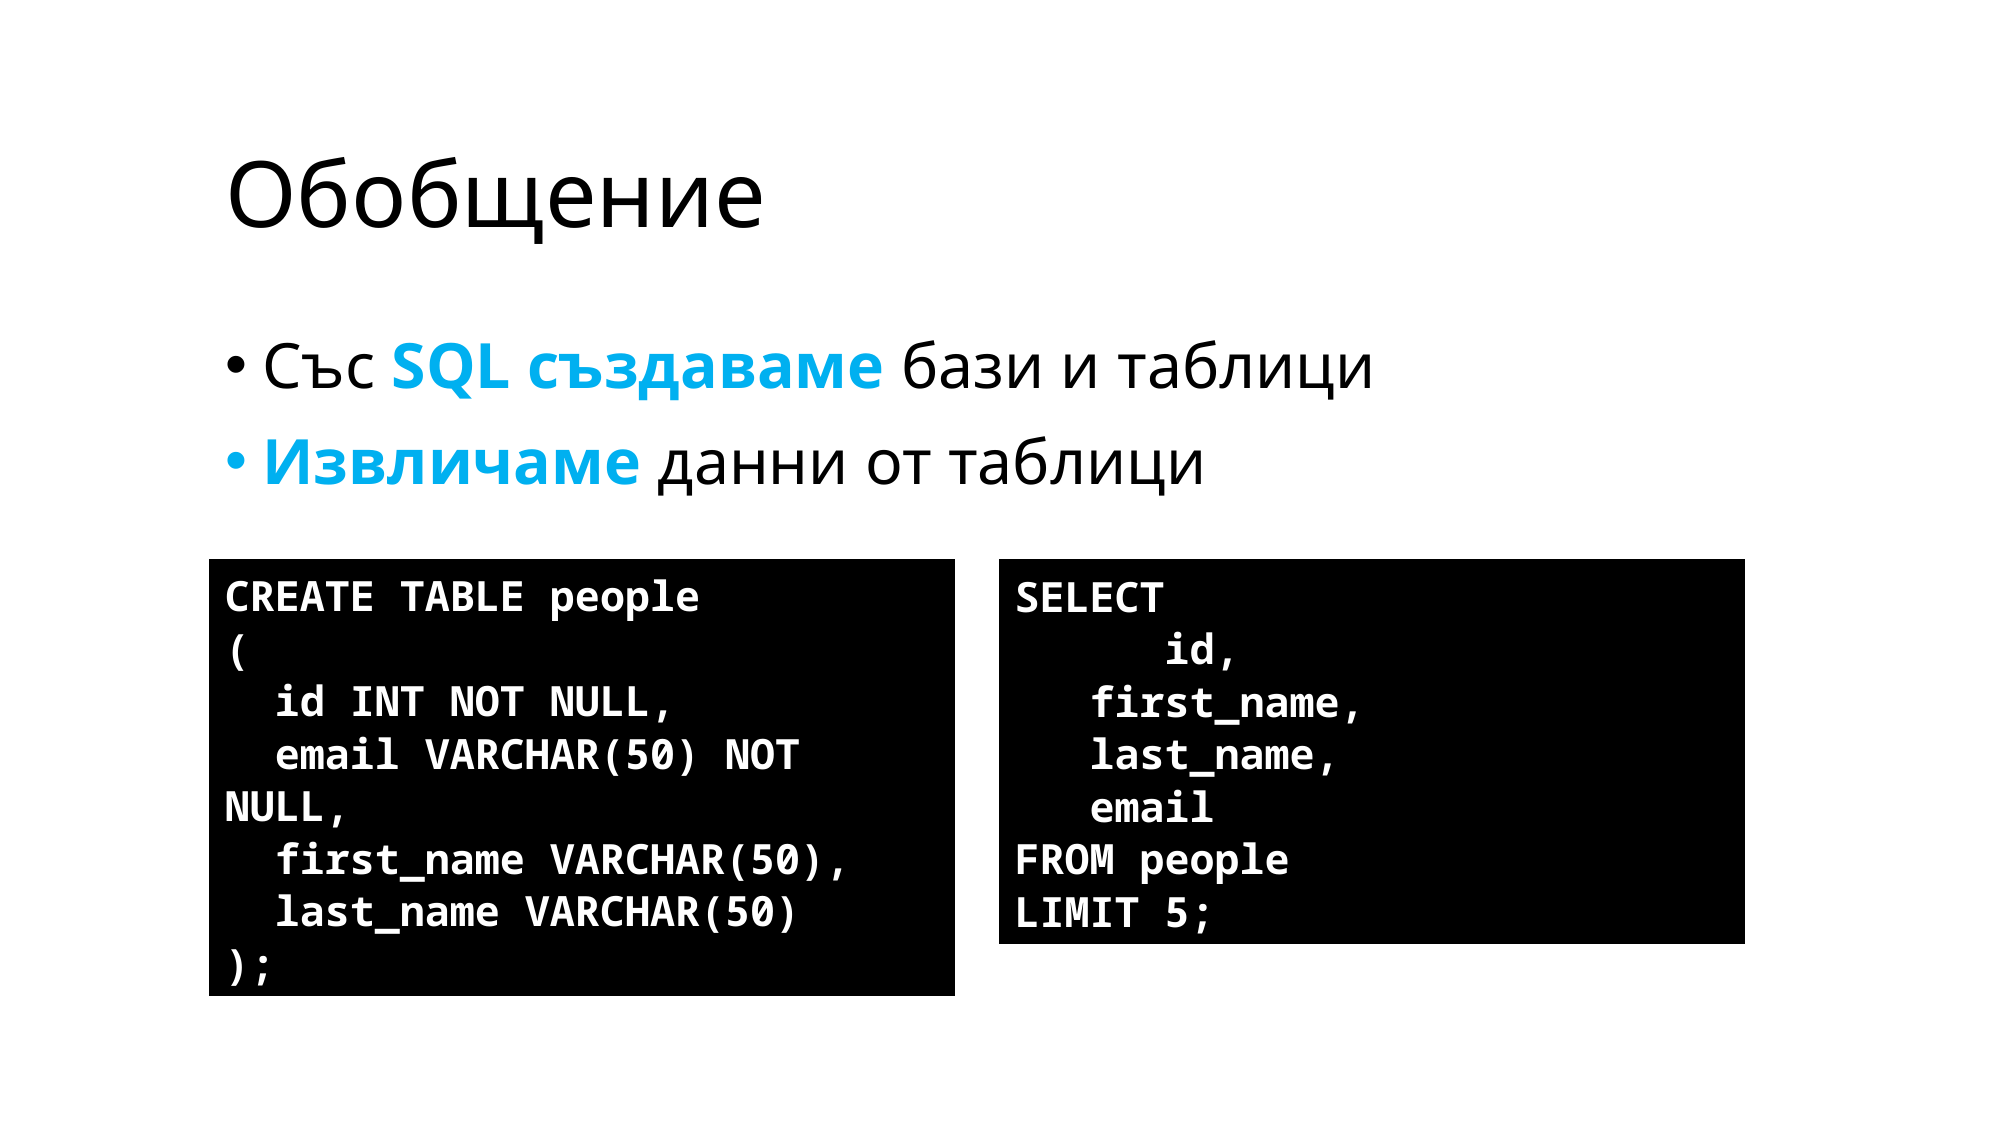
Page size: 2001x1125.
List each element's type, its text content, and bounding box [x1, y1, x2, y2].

text_box SELECT id, first_name, last_name, email FROM people LIMIT 5; [999, 559, 1745, 944]
text_box CREATE TABLE people ( id INT NOT NULL, email VARCHAR(50) NOT NULL, first_name VARCHAR(50), last_name VARCHAR(50) ); [209, 559, 955, 996]
title Обобщение [210, 107, 1745, 290]
list Със SQL създаваме бази и таблици Извличаме данни от таблици [210, 319, 1745, 531]
